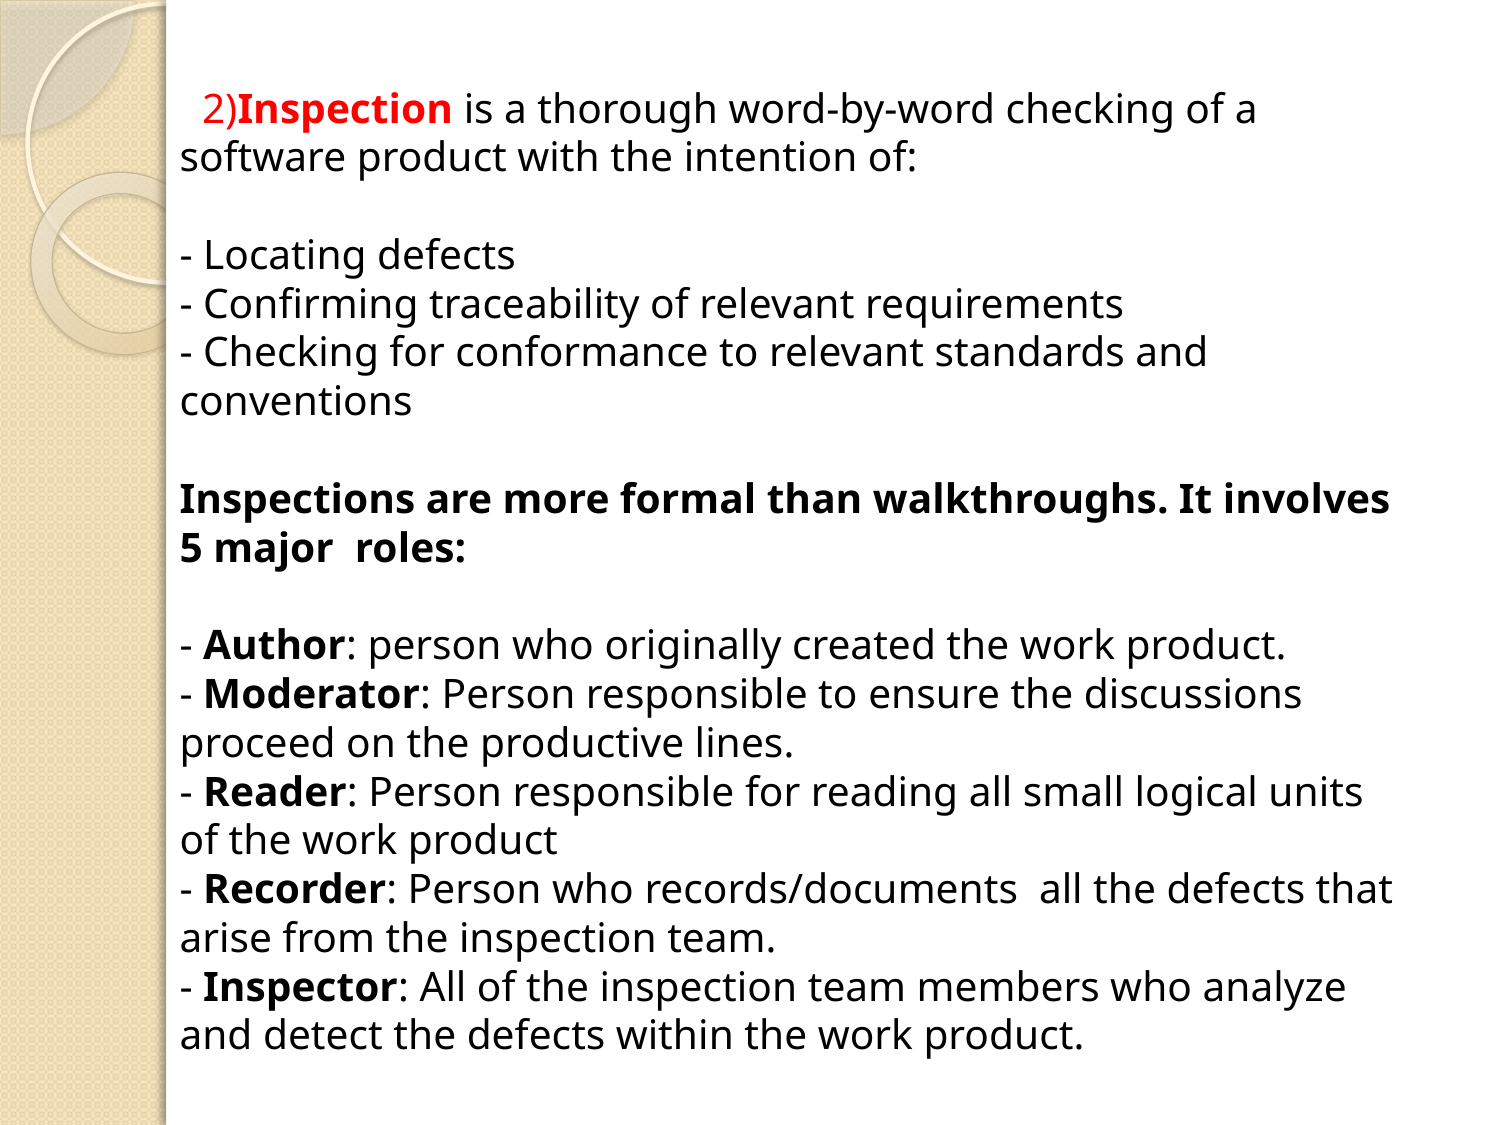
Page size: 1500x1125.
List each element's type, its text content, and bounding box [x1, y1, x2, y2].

list 2)Inspection is a thorough word-by-word checking of a software product with the intention of: - Locating defects - Confirming traceability of relevant requirements - Checking for conformance to relevant standards and conventions Inspections are more formal than walkthroughs. It involves 5 major roles: - Author: person who originally created the work product. - Moderator: Person responsible to ensure the discussions proceed on the productive lines. - Reader: Person responsible for reading all small logical units of the work product - Recorder: Person who records/documents all the defects that arise from the inspection team. - Inspector: All of the inspection team members who analyze and detect the defects within the work product. [112, 75, 1425, 1075]
